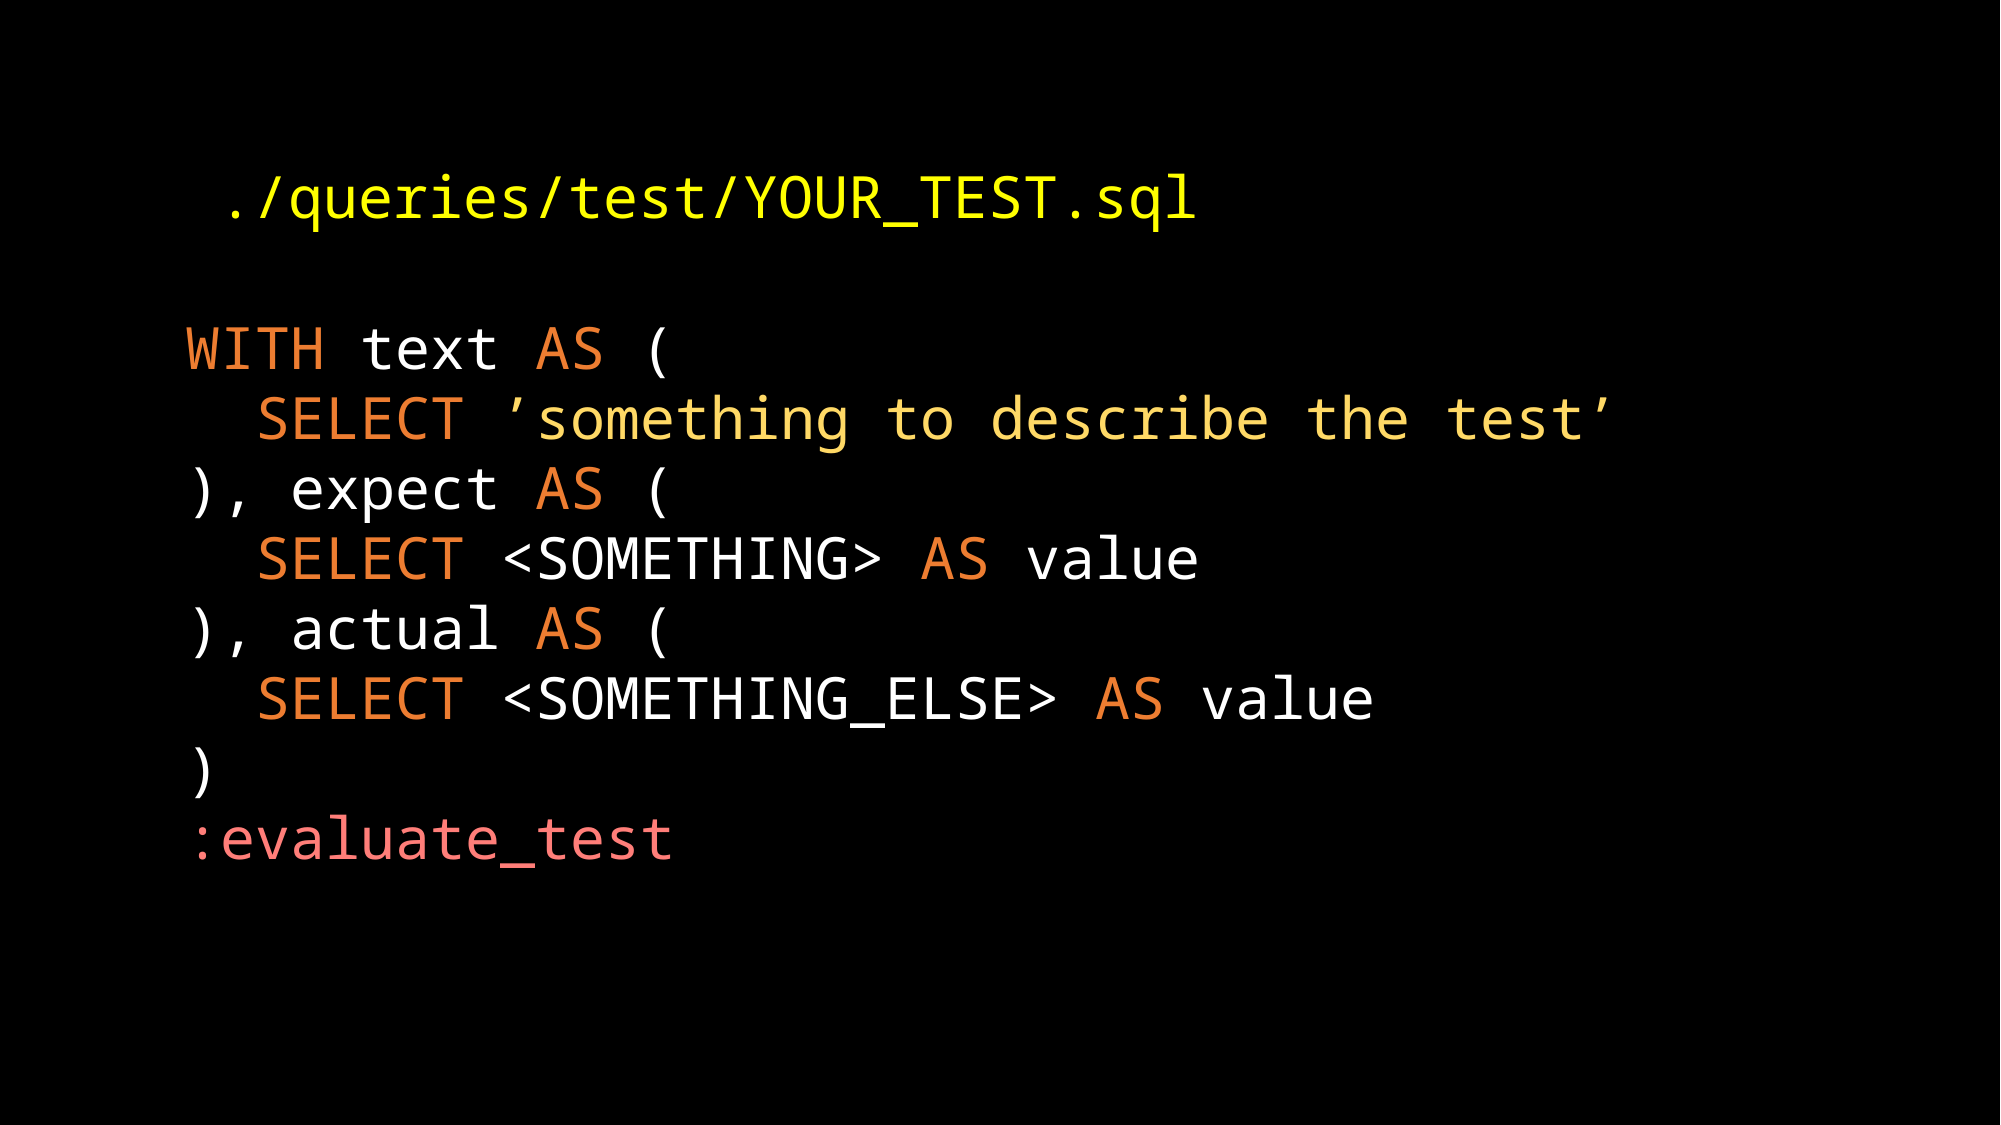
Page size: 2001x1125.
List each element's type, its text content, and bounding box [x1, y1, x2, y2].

text_box ./queries/test/YOUR_TEST.sql [204, 152, 1214, 238]
text_box WITH text AS ( SELECT ’something to describe the test’ ), expect AS ( SELECT <SOMETHING> AS value ), actual AS ( SELECT <SOMETHING_ELSE> AS value ) :evaluate_test [170, 303, 1636, 879]
